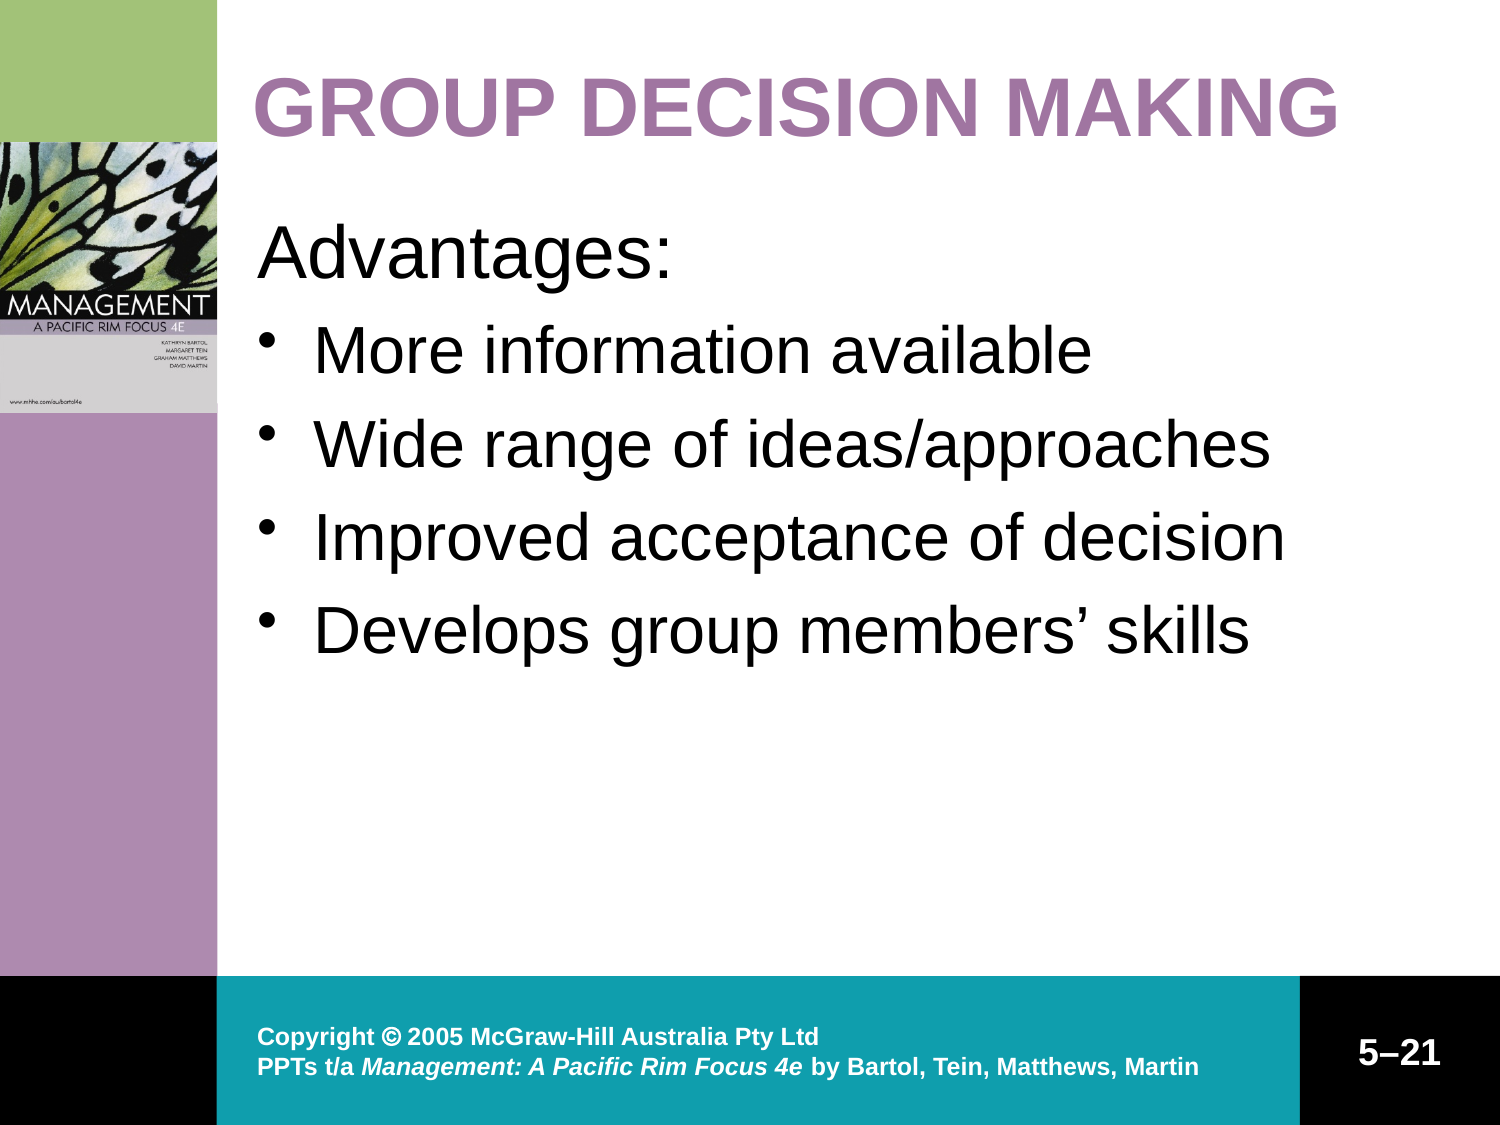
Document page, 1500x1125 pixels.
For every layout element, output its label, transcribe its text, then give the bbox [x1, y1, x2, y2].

slide_number 5–21 [1328, 1012, 1471, 1089]
picture [0, 142, 218, 413]
title GROUP DECISION MAKING [237, 31, 1463, 161]
list Advantages: More information available Wide range of ideas/approaches Improved acceptance of decision Develops group members’ skills [242, 196, 1459, 953]
footer Copyright  2005 McGraw-Hill Australia Pty Ltd PPTs t/a Management: A Pacific Rim Focus 4e by Bartol, Tein, Matthews, Martin [241, 1012, 1289, 1089]
